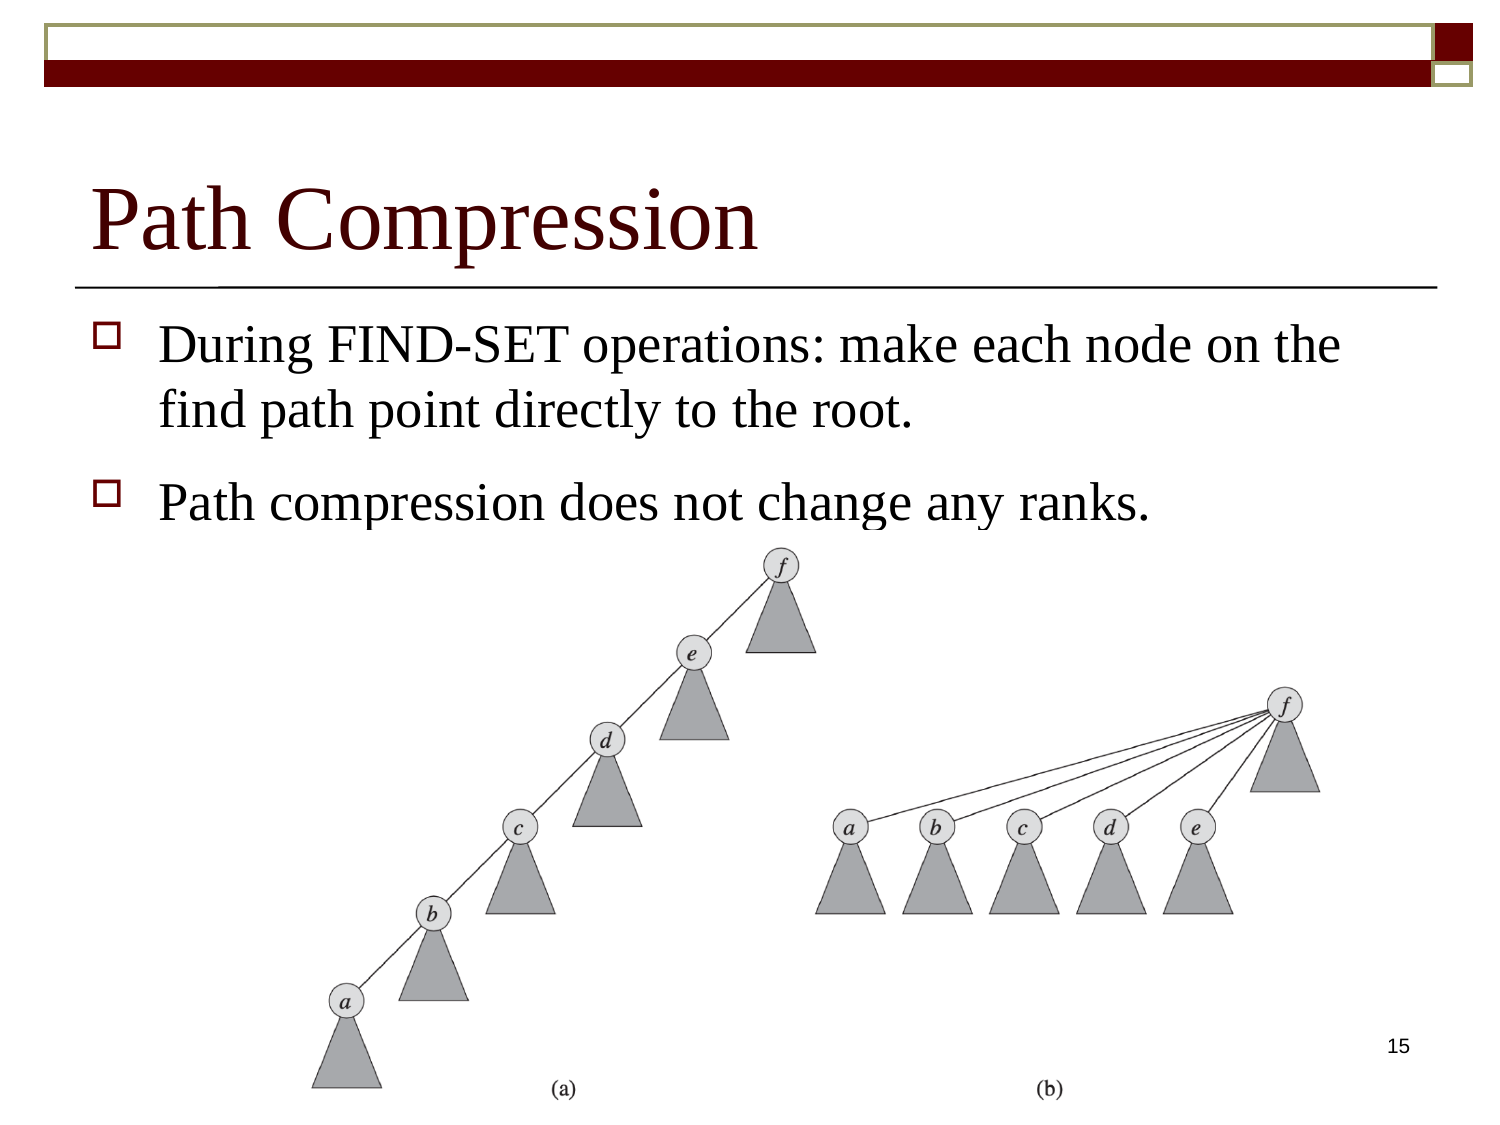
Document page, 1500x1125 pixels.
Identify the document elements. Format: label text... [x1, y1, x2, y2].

slide_number 15 [1336, 1025, 1425, 1100]
picture [276, 530, 1336, 1113]
list During FIND-SET operations: make each node on the find path point directly to the root. Path compression does not change any ranks. [75, 299, 1425, 544]
title Path Compression [75, 87, 1425, 275]
